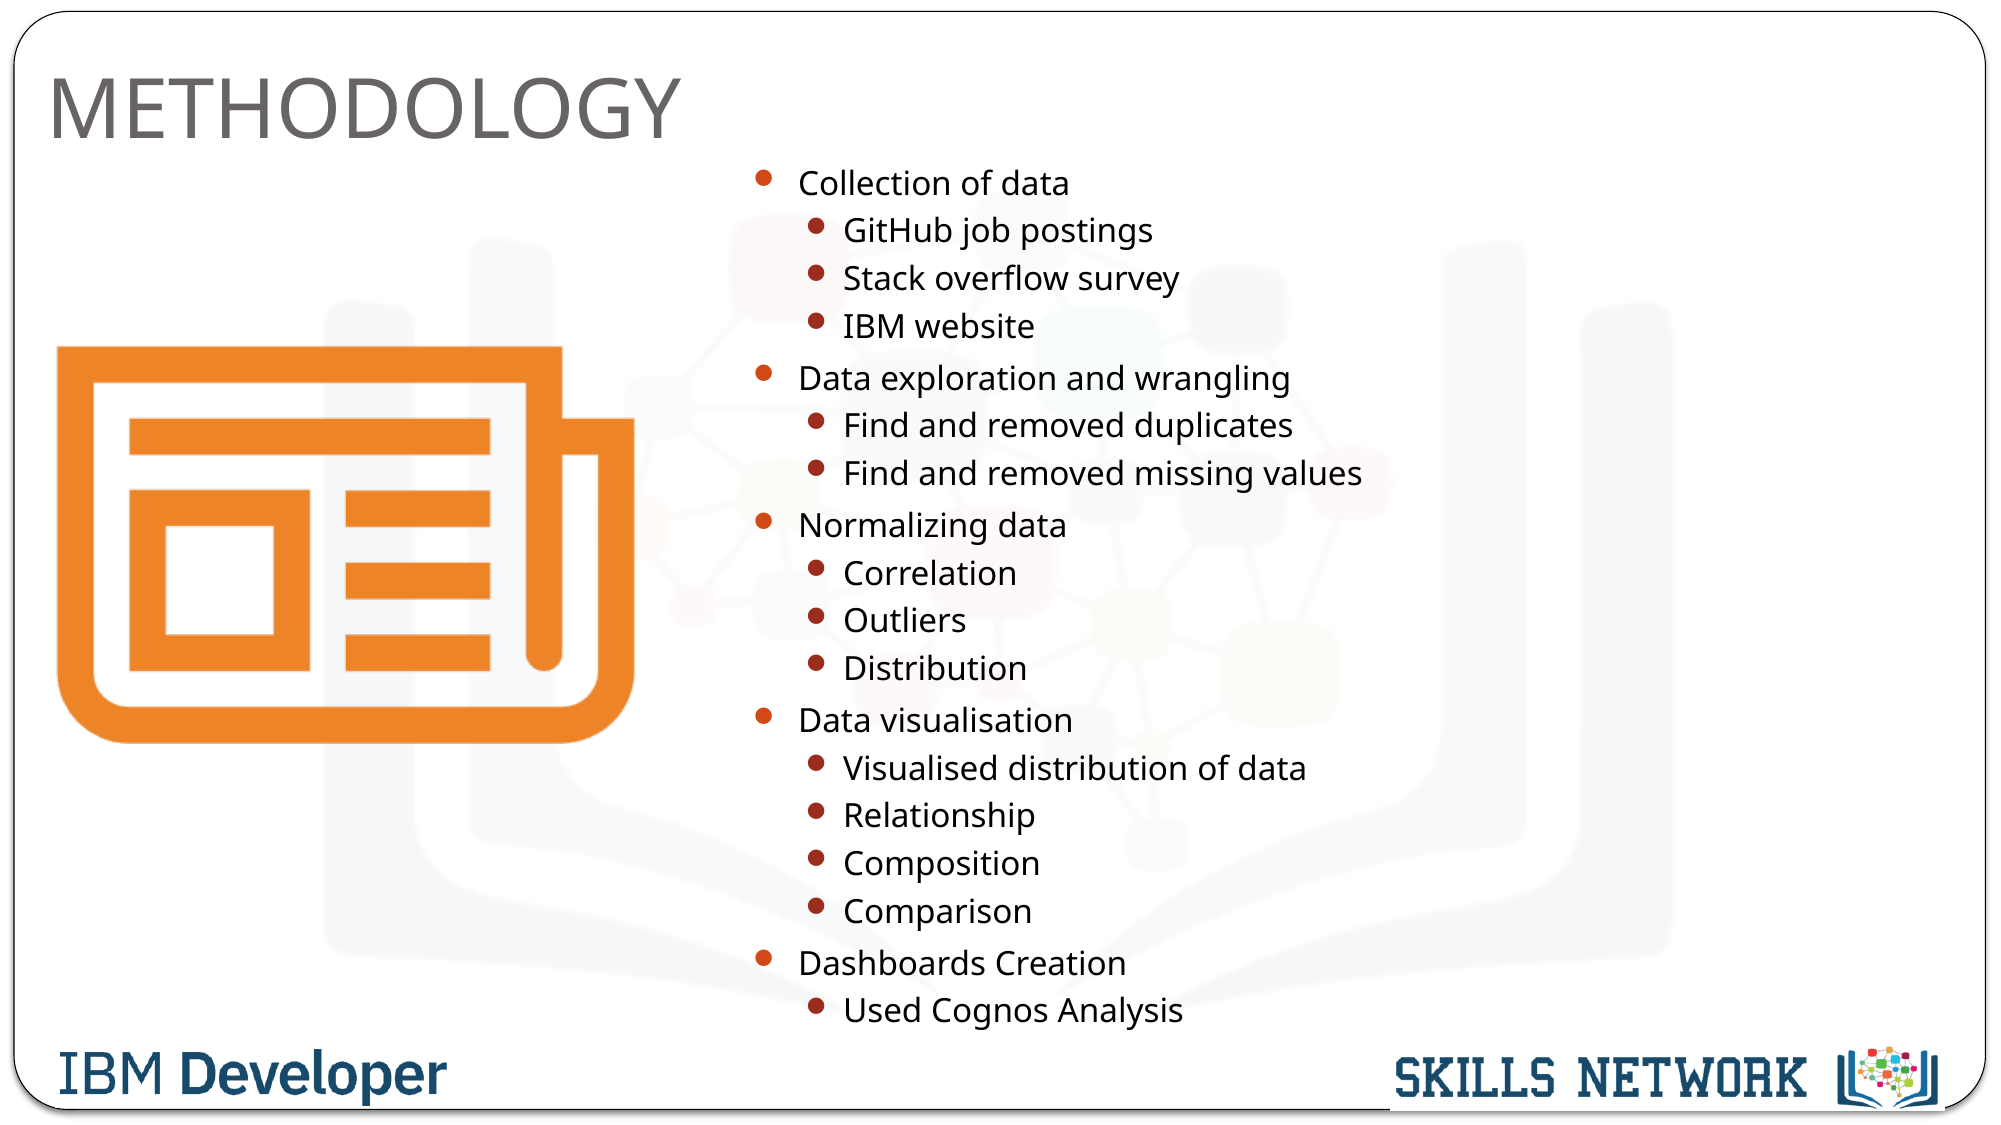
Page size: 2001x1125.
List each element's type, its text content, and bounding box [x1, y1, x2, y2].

picture [55, 1045, 459, 1108]
picture [1390, 1045, 1945, 1111]
list Collection of data GitHub job postings Stack overflow survey IBM website Data exploration and wrangling Find and removed duplicates Find and removed missing values Normalizing data Correlation Outliers Distribution Data visualisation Visualised distribution of data Relationship Composition Comparison Dashboards Creation Used Cognos Analysis [738, 154, 1840, 1004]
title METHODOLOGY [32, 0, 1219, 218]
picture [0, 217, 692, 910]
